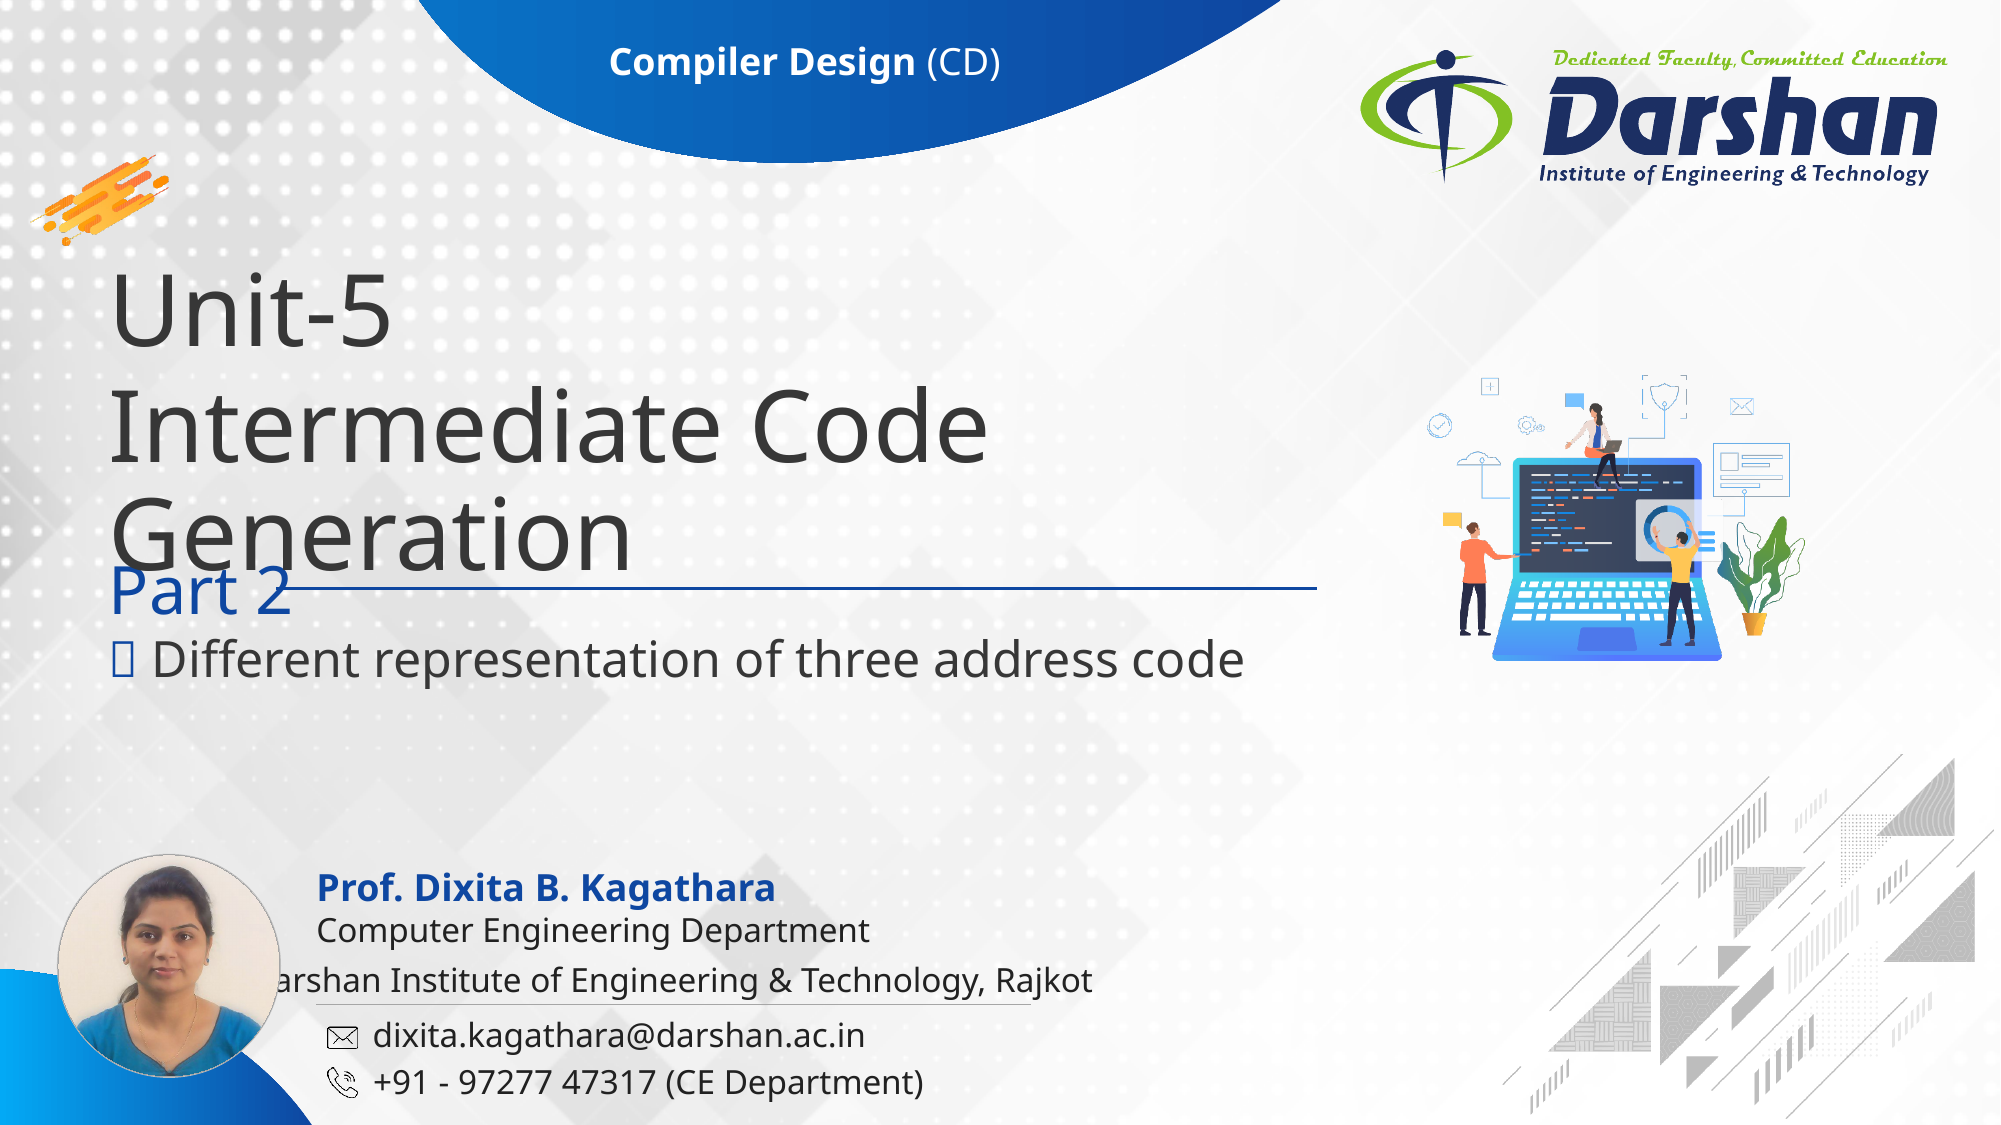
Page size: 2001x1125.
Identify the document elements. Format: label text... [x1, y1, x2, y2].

picture [1360, 50, 1948, 186]
list Prof. Dixita B. Kagathara [301, 865, 1217, 913]
picture [327, 1067, 358, 1098]
picture [10, 137, 189, 265]
picture [327, 1022, 357, 1053]
picture [1384, 343, 1847, 692]
picture [57, 854, 280, 1077]
list +91 - 97277 47317 (CE Department) [358, 1059, 972, 1108]
text_box Part 2  Different representation of three address code [93, 644, 1318, 755]
list dixita.kagathara@darshan.ac.in [357, 1013, 971, 1061]
text_box Unit-5 Intermediate Code Generation [93, 220, 1384, 644]
list Computer Engineering Department [301, 913, 915, 956]
list Compiler Design (CD) [423, 3, 1186, 124]
